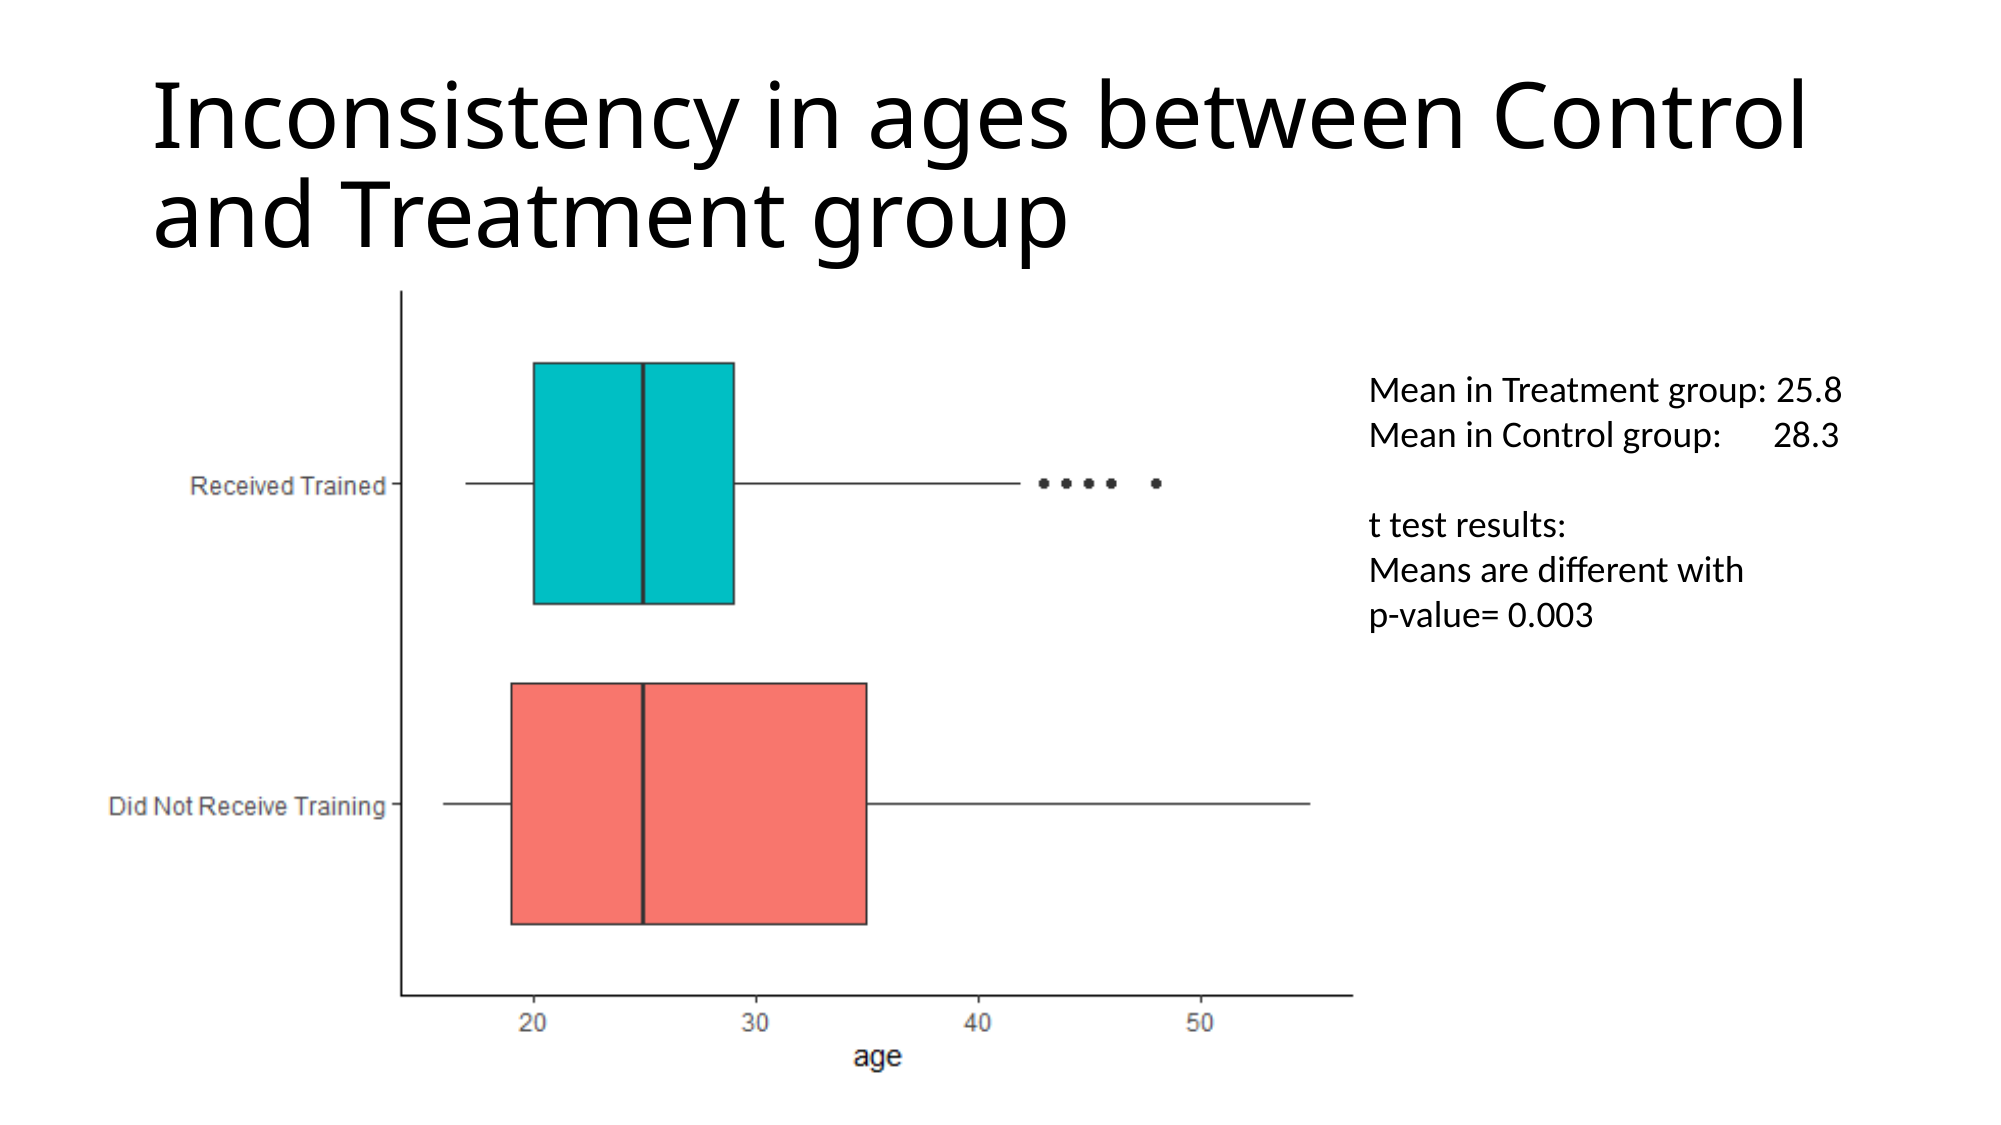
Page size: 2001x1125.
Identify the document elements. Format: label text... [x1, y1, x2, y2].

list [58, 277, 1370, 1087]
text_box Mean in Treatment group: 25.8 Mean in Control group: 28.3 t test results: Means are different with p-value= 0.003 [1370, 357, 1936, 643]
title Inconsistency in ages between Control and Treatment group [137, 59, 1863, 278]
